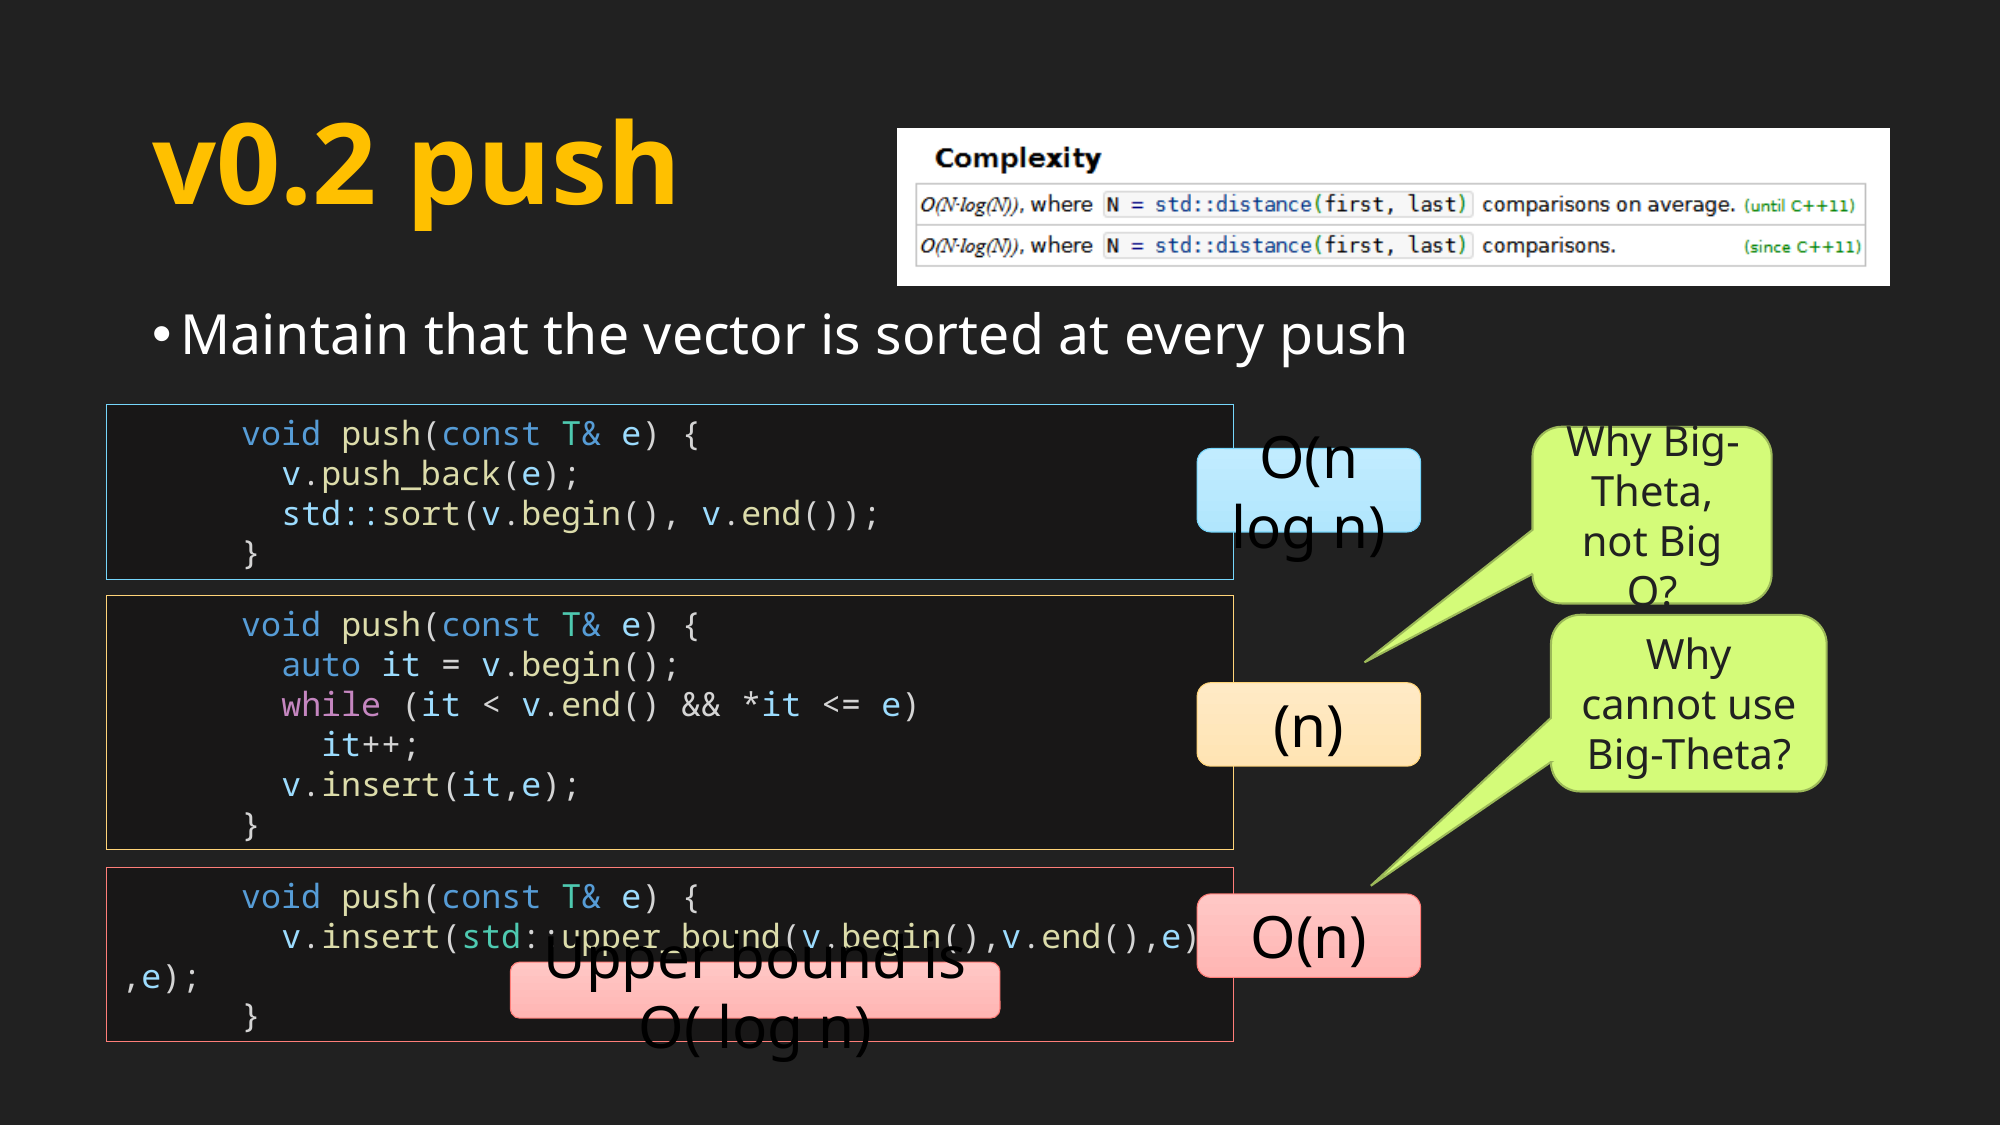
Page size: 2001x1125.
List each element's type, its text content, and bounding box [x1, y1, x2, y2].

picture [897, 128, 1890, 286]
text_box void push(const T& e) { auto it = v.begin(); while (it < v.end() && *it <= e) it++; v.insert(it,e); } [106, 595, 1234, 850]
text_box void push(const T& e) { v.insert(std::upper_bound(v.begin(),v.end(),e),e); } [106, 867, 1234, 1042]
text_box Why cannot use Big-Theta? [1370, 613, 1828, 887]
list Maintain that the vector is sorted at every push [137, 299, 1608, 405]
text_box O(n) [1196, 893, 1422, 978]
text_box void push(const T& e) { v.push_back(e); std::sort(v.begin(), v.end()); } [106, 404, 1234, 580]
title v0.2 push [137, 59, 1863, 278]
text_box Upper bound is O( log n) [509, 961, 1001, 1019]
text_box Why Big-Theta, not Big O? [1363, 425, 1773, 664]
text_box O(n log n) [1196, 447, 1422, 533]
